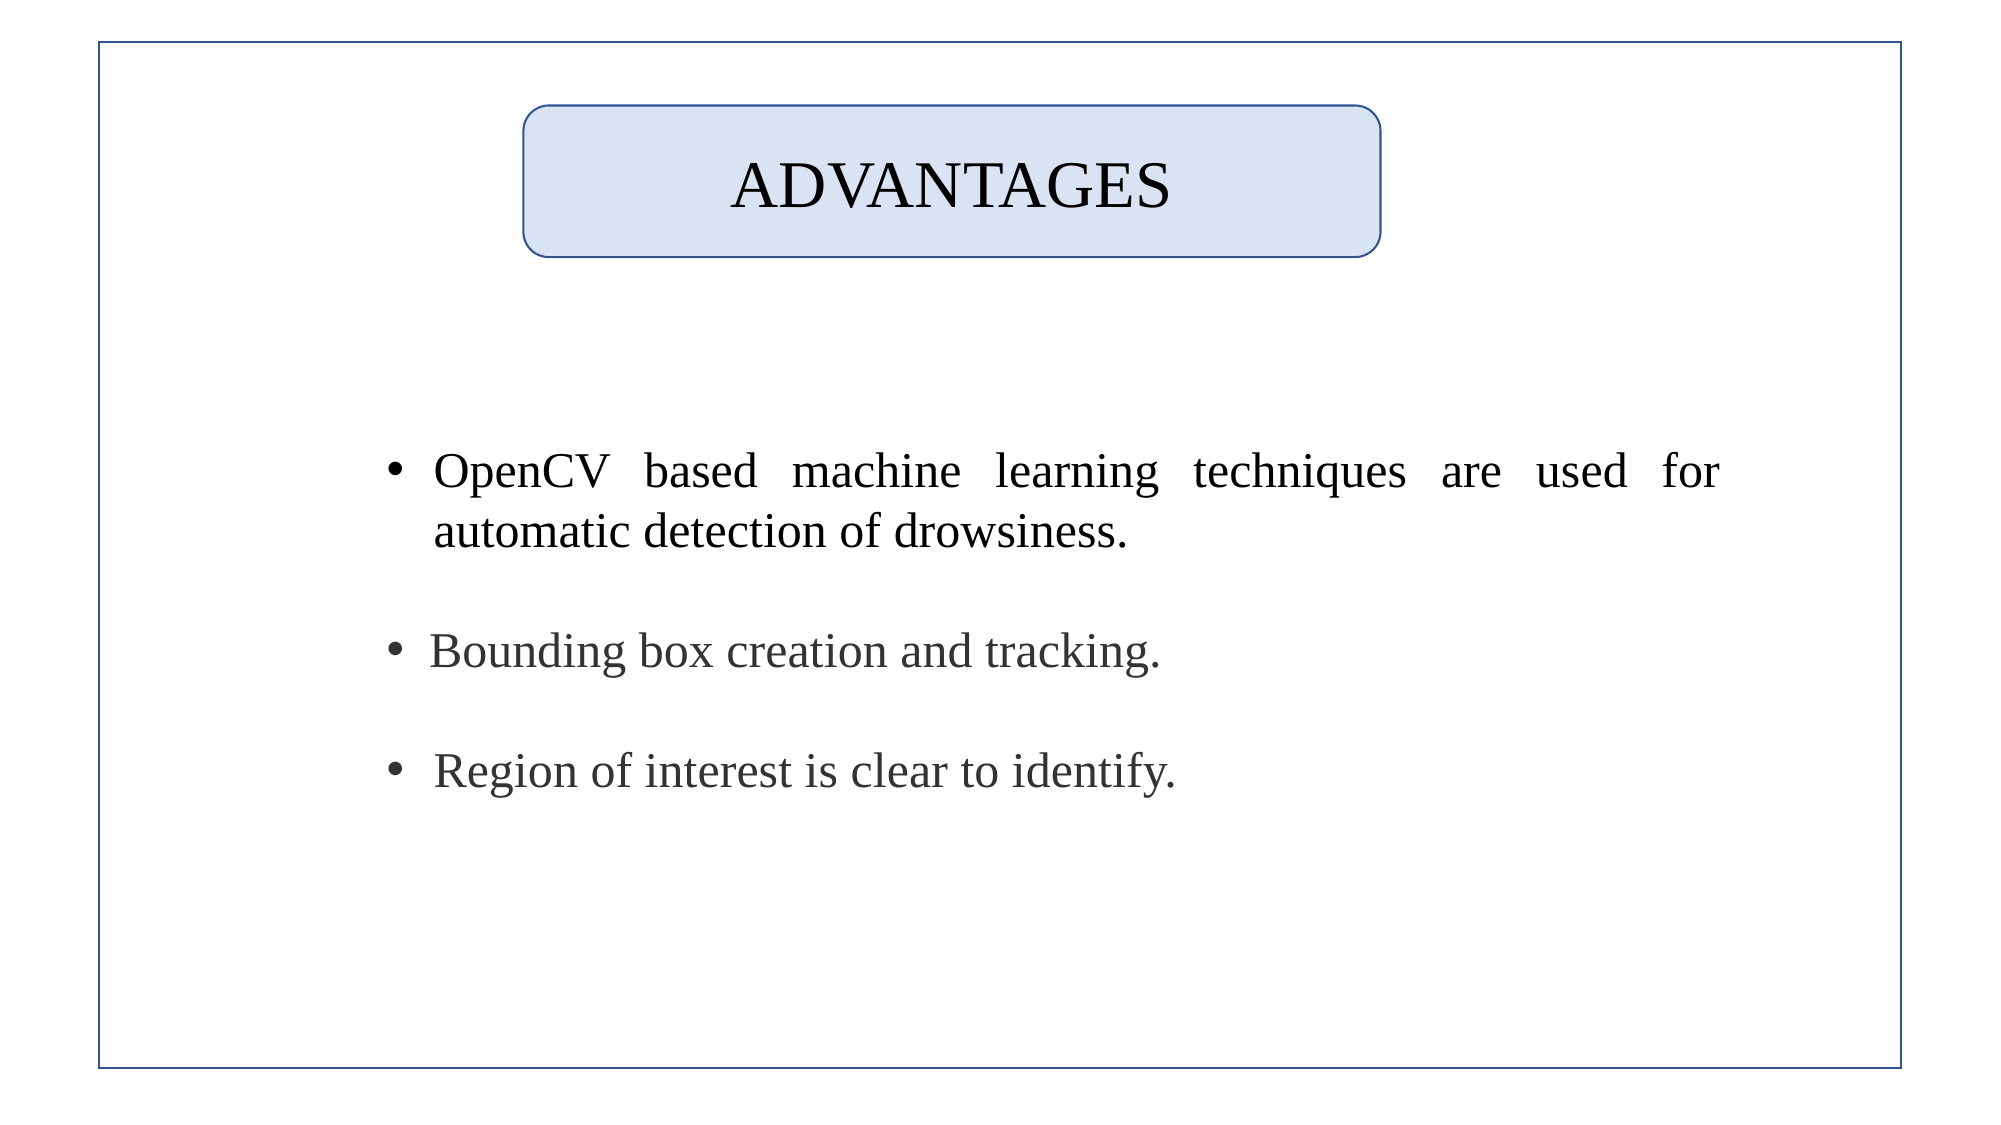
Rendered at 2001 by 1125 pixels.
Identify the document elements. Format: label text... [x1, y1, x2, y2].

text_box ADVANTAGES [522, 104, 1382, 259]
text_box [98, 41, 1902, 1069]
text_box OpenCV based machine learning techniques are used for automatic detection of drowsiness. Bounding box creation and tracking. Region of interest is clear to identify. [371, 370, 1736, 866]
